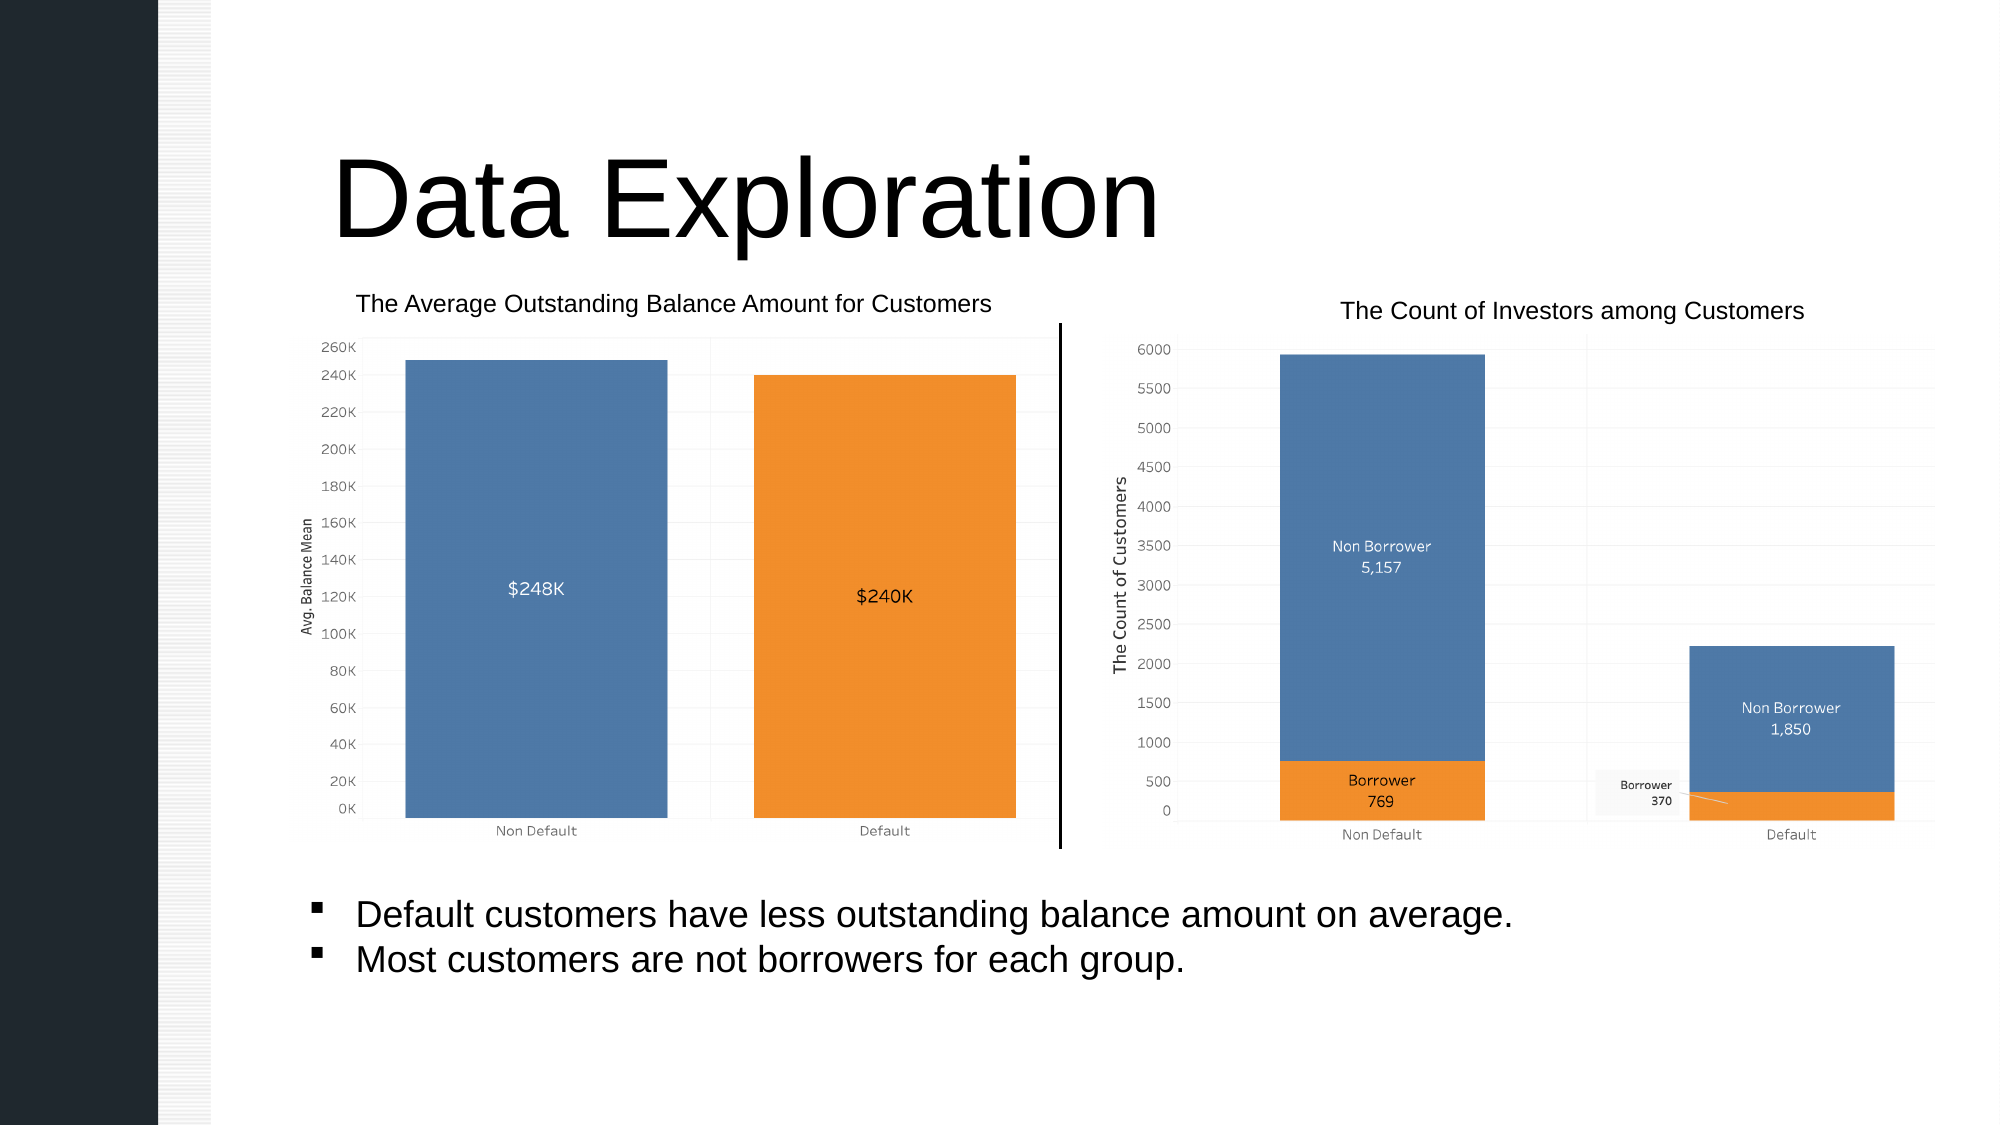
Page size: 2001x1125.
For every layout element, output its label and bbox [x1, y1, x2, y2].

picture [0, 0, 2000, 1125]
text_box [1102, 286, 1935, 849]
text_box [289, 280, 1058, 842]
